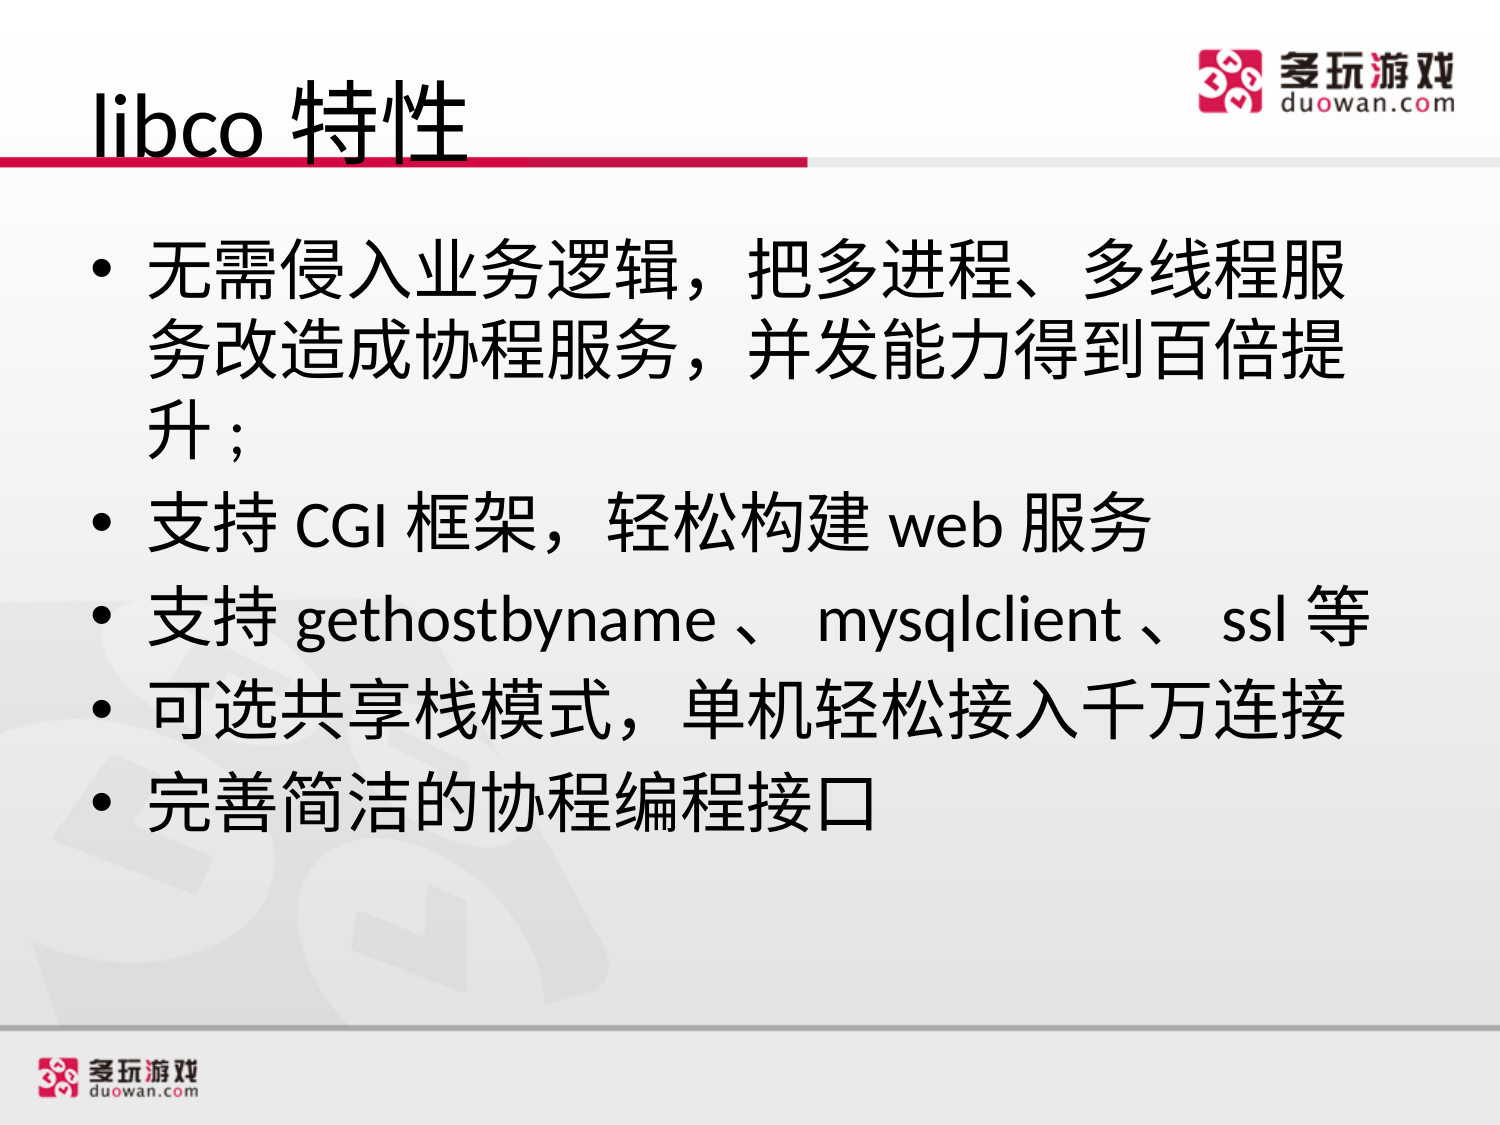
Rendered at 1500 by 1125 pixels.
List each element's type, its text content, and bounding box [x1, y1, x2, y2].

picture [0, 0, 1500, 1125]
title libco特性 [75, 45, 1425, 197]
list 无需侵入业务逻辑，把多进程、多线程服务改造成协程服务，并发能力得到百倍提升; 支持CGI框架，轻松构建web服务 支持gethostbyname、mysqlclient、ssl等 可选共享栈模式，单机轻松接入千万连接 完善简洁的协程编程接口 [75, 219, 1425, 1005]
